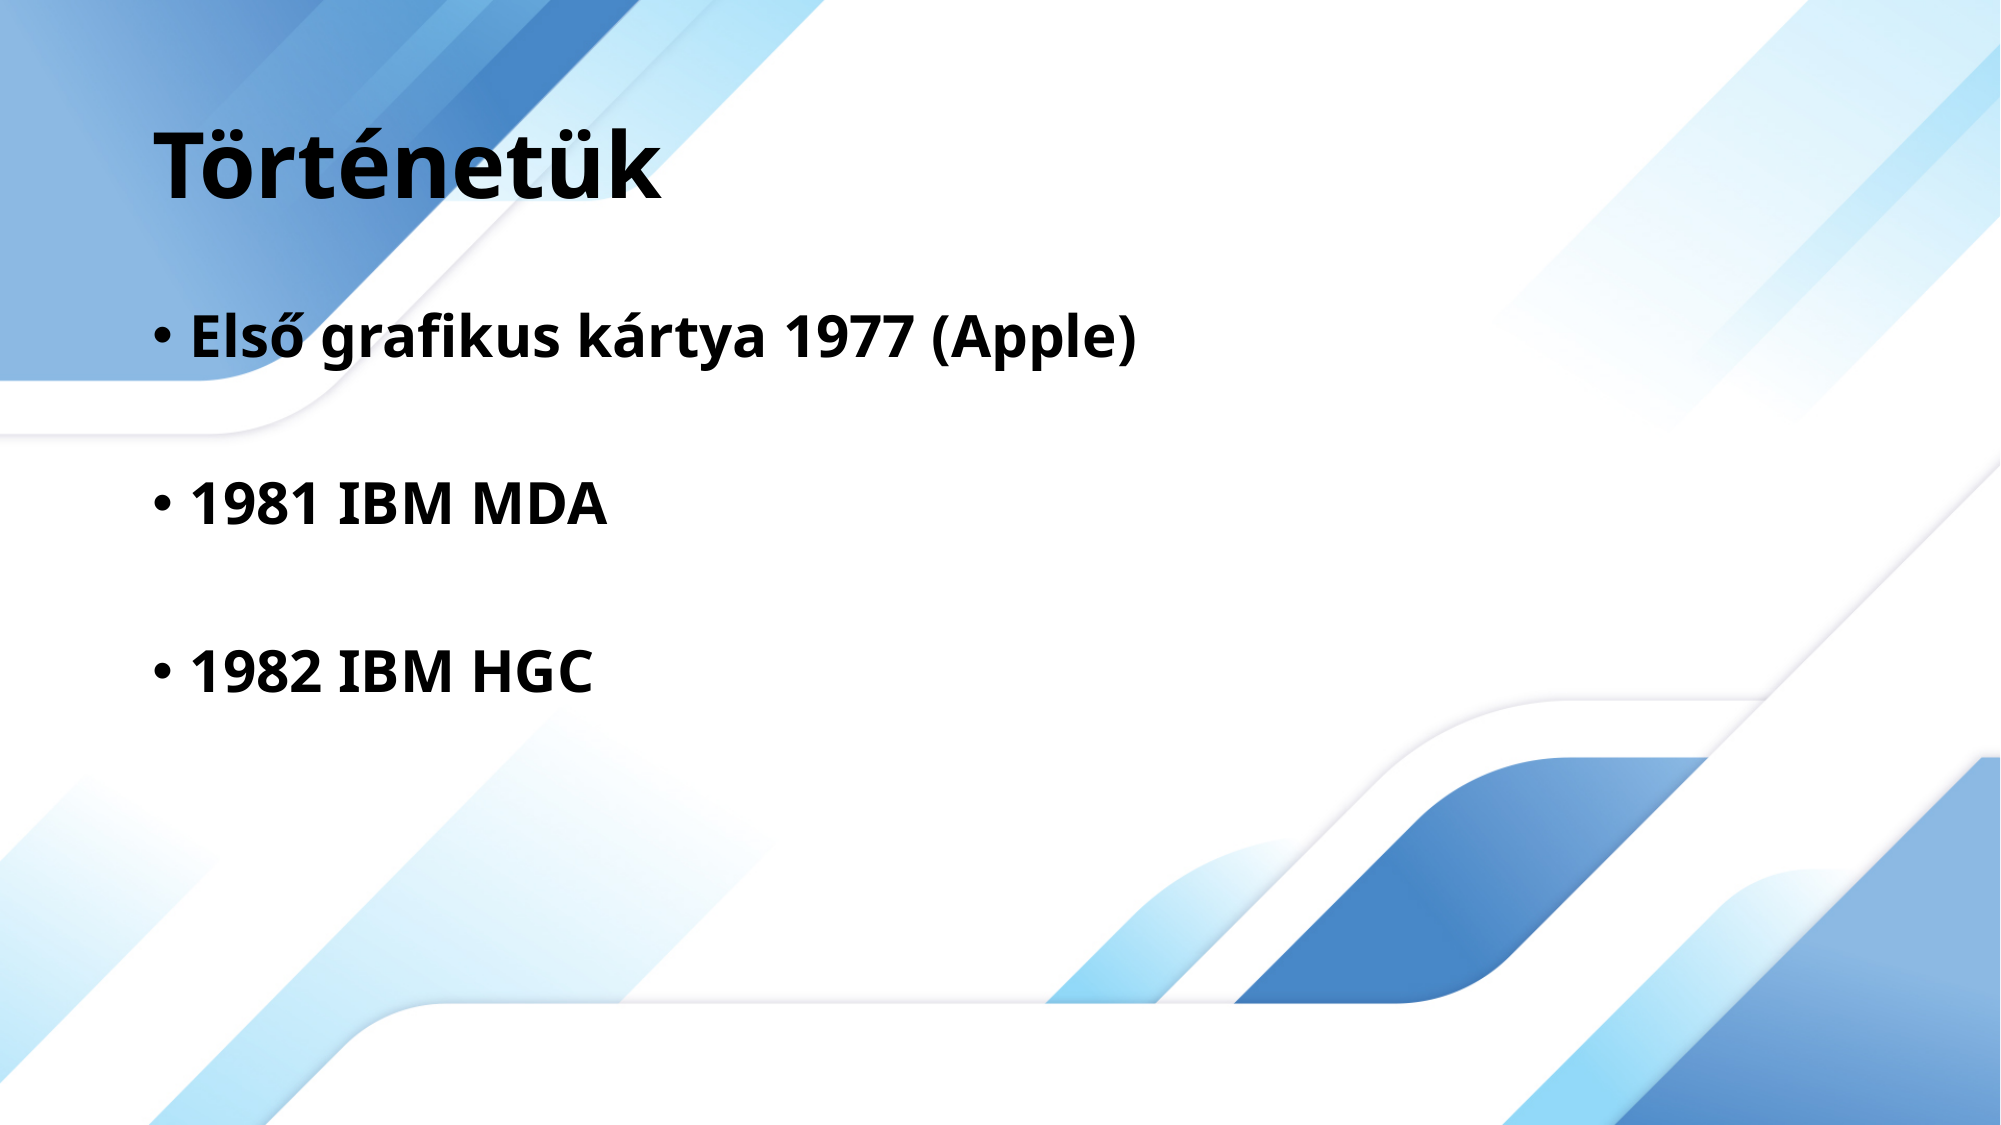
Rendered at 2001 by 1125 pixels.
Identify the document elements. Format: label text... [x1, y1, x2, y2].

picture [0, 0, 2001, 1125]
list Első grafikus kártya 1977 (Apple) 1981 IBM MDA 1982 IBM HGC [137, 299, 1863, 1014]
title Történetük [137, 59, 1863, 278]
